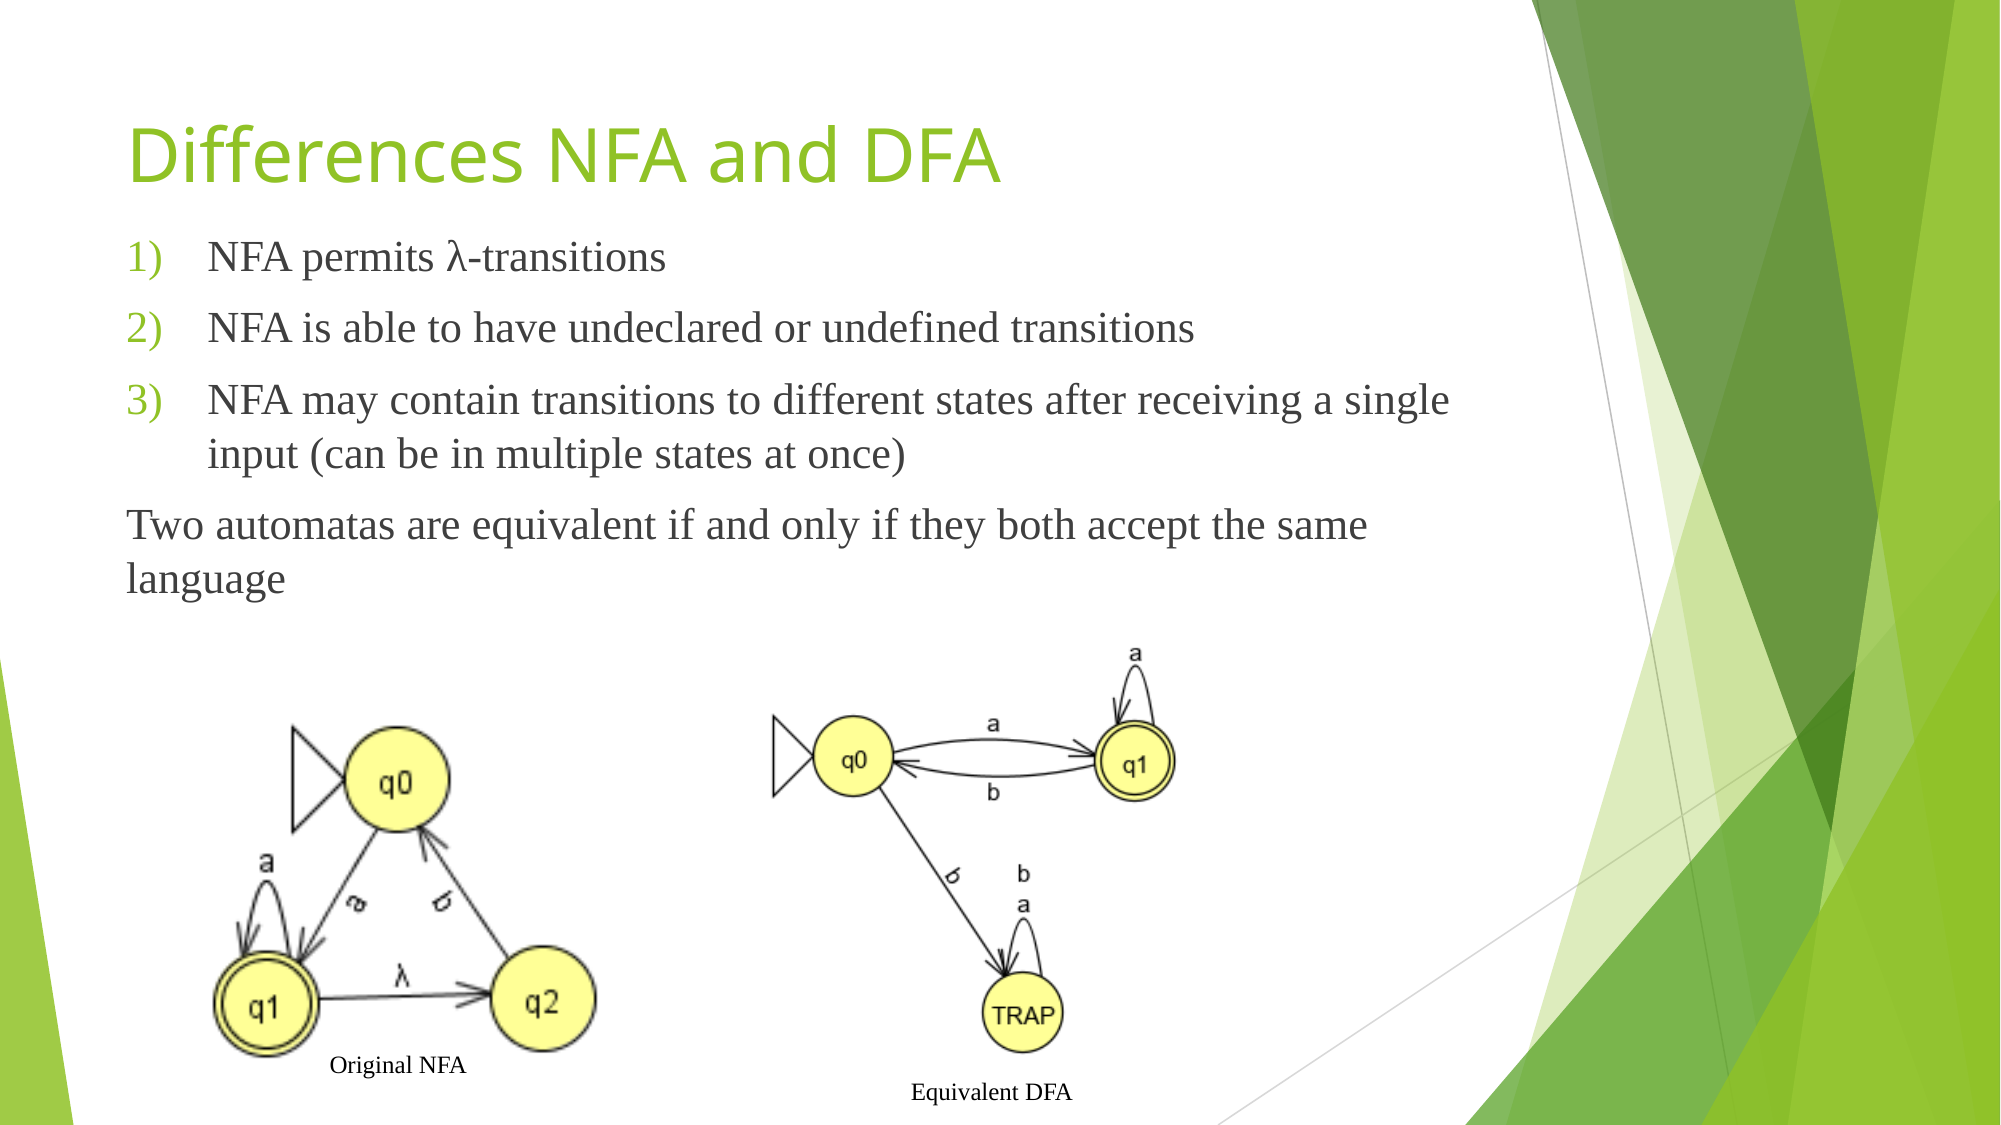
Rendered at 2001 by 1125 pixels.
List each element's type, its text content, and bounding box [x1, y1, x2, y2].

title Differences NFA and DFA [111, 99, 1522, 219]
picture [120, 666, 634, 1087]
list NFA permits λ-transitions NFA is able to have undeclared or undefined transitions NFA may contain transitions to different states after receiving a single input (can be in multiple states at once) Two automatas are equivalent if and only if they both accept the same language [111, 219, 1522, 610]
picture [732, 609, 1247, 1087]
text_box Equivalent DFA [895, 1095, 1105, 1114]
